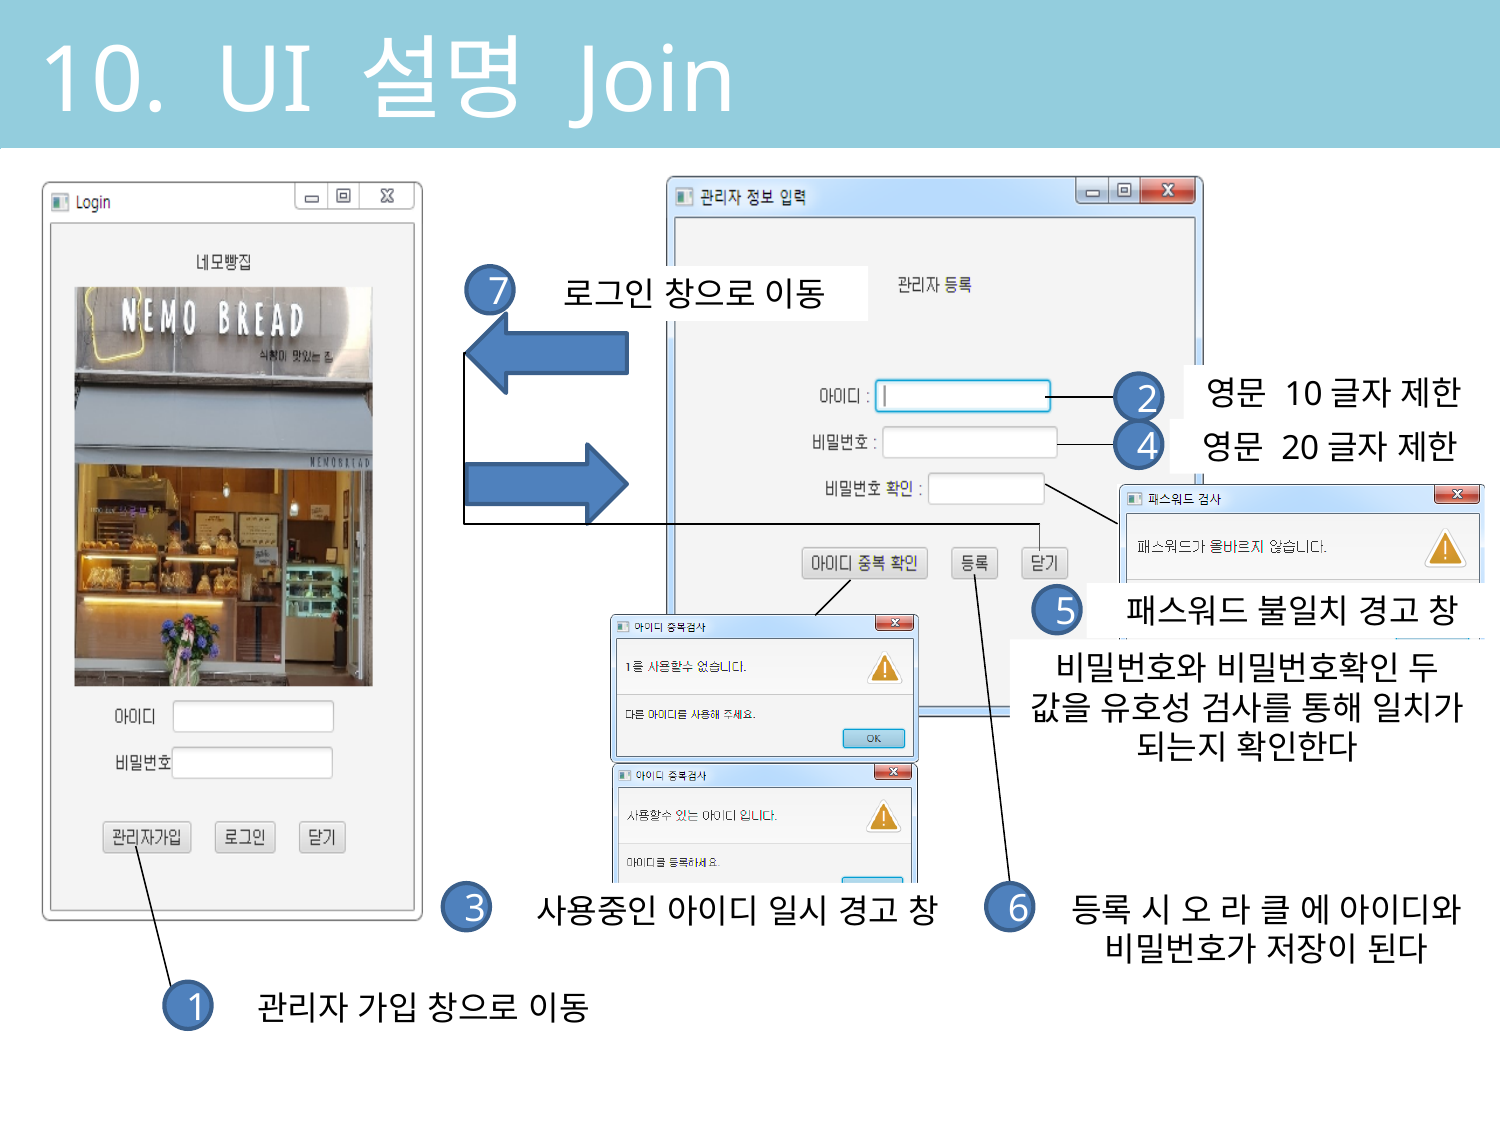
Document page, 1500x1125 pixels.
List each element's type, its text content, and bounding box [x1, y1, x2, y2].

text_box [135, 845, 172, 988]
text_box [1046, 483, 1118, 525]
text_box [974, 574, 1011, 884]
title 10. UI 설명 Join [0, 0, 1500, 149]
picture [608, 614, 919, 911]
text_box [626, 352, 1041, 525]
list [1, 148, 1500, 1125]
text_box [814, 579, 851, 616]
picture [1117, 483, 1485, 662]
